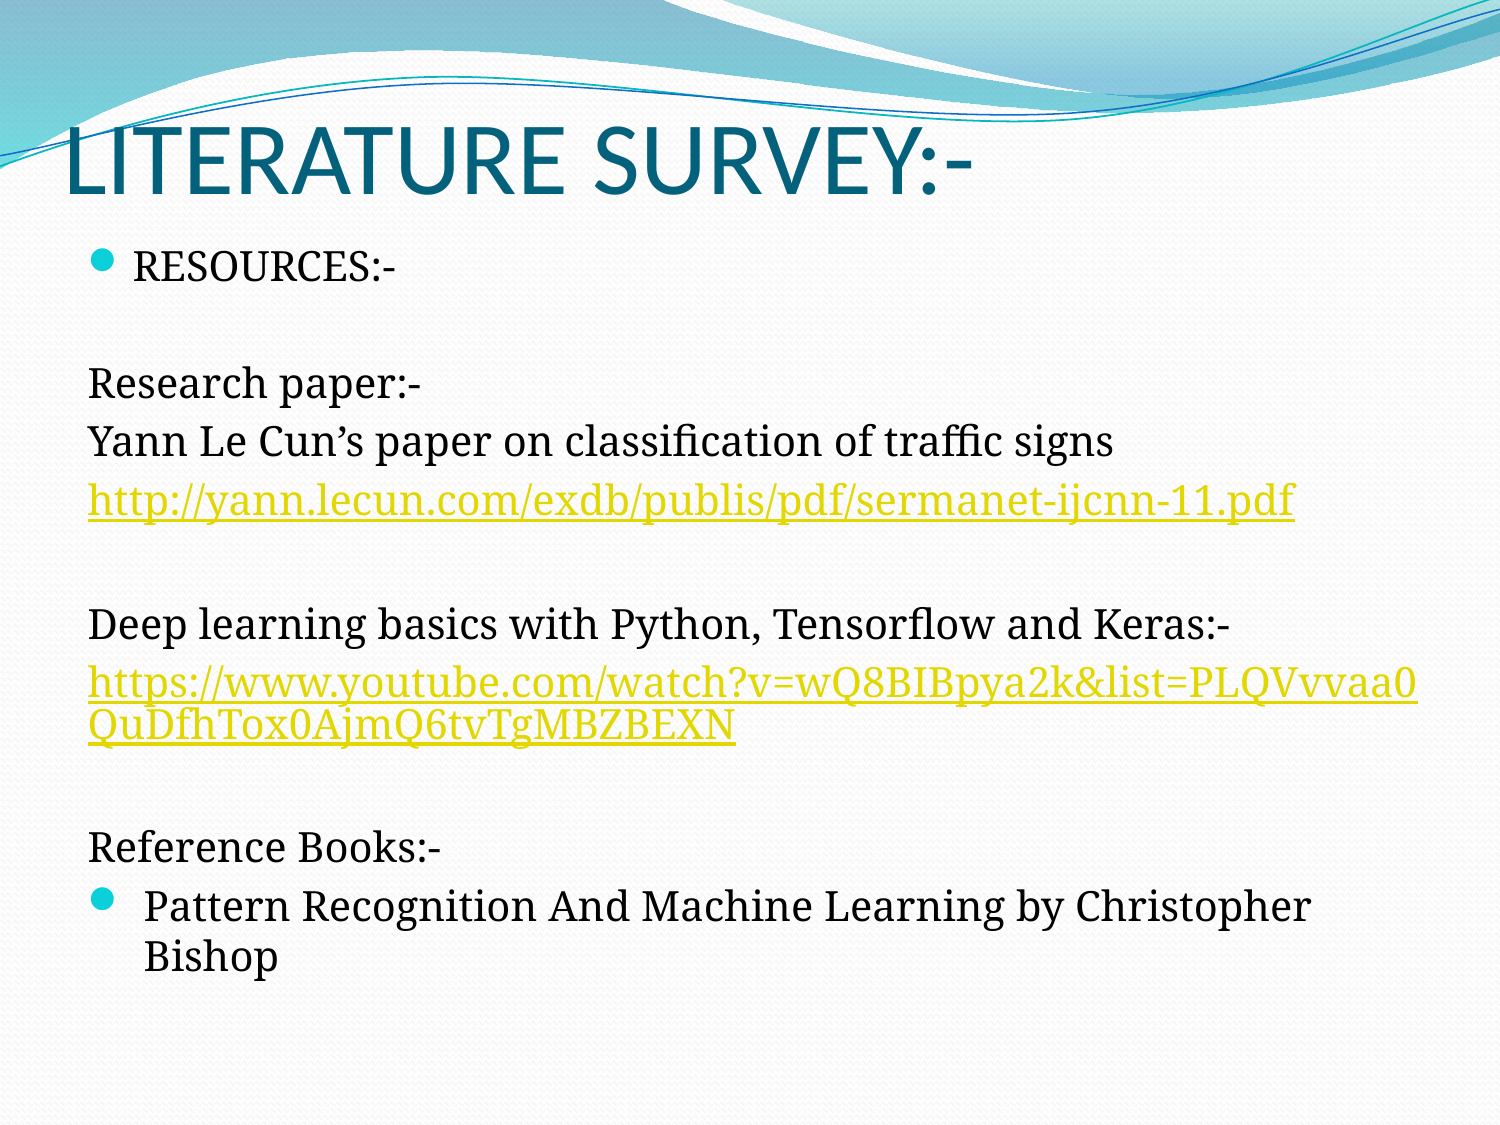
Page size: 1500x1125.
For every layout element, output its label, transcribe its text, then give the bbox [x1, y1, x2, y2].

title LITERATURE SURVEY:- [63, 28, 1414, 216]
list RESOURCES:- Research paper:- Yann Le Cun’s paper on classification of traffic signs http://yann.lecun.com/exdb/publis/pdf/sermanet-ijcnn-11.pdf Deep learning basics with Python, Tensorflow and Keras:- https://www.youtube.com/watch?v=wQ8BIBpya2k&list=PLQVvvaa0QuDfhTox0AjmQ6tvTgMBZBEXN Reference Books:- Pattern Recognition And Machine Learning by Christopher Bishop [72, 232, 1447, 1050]
